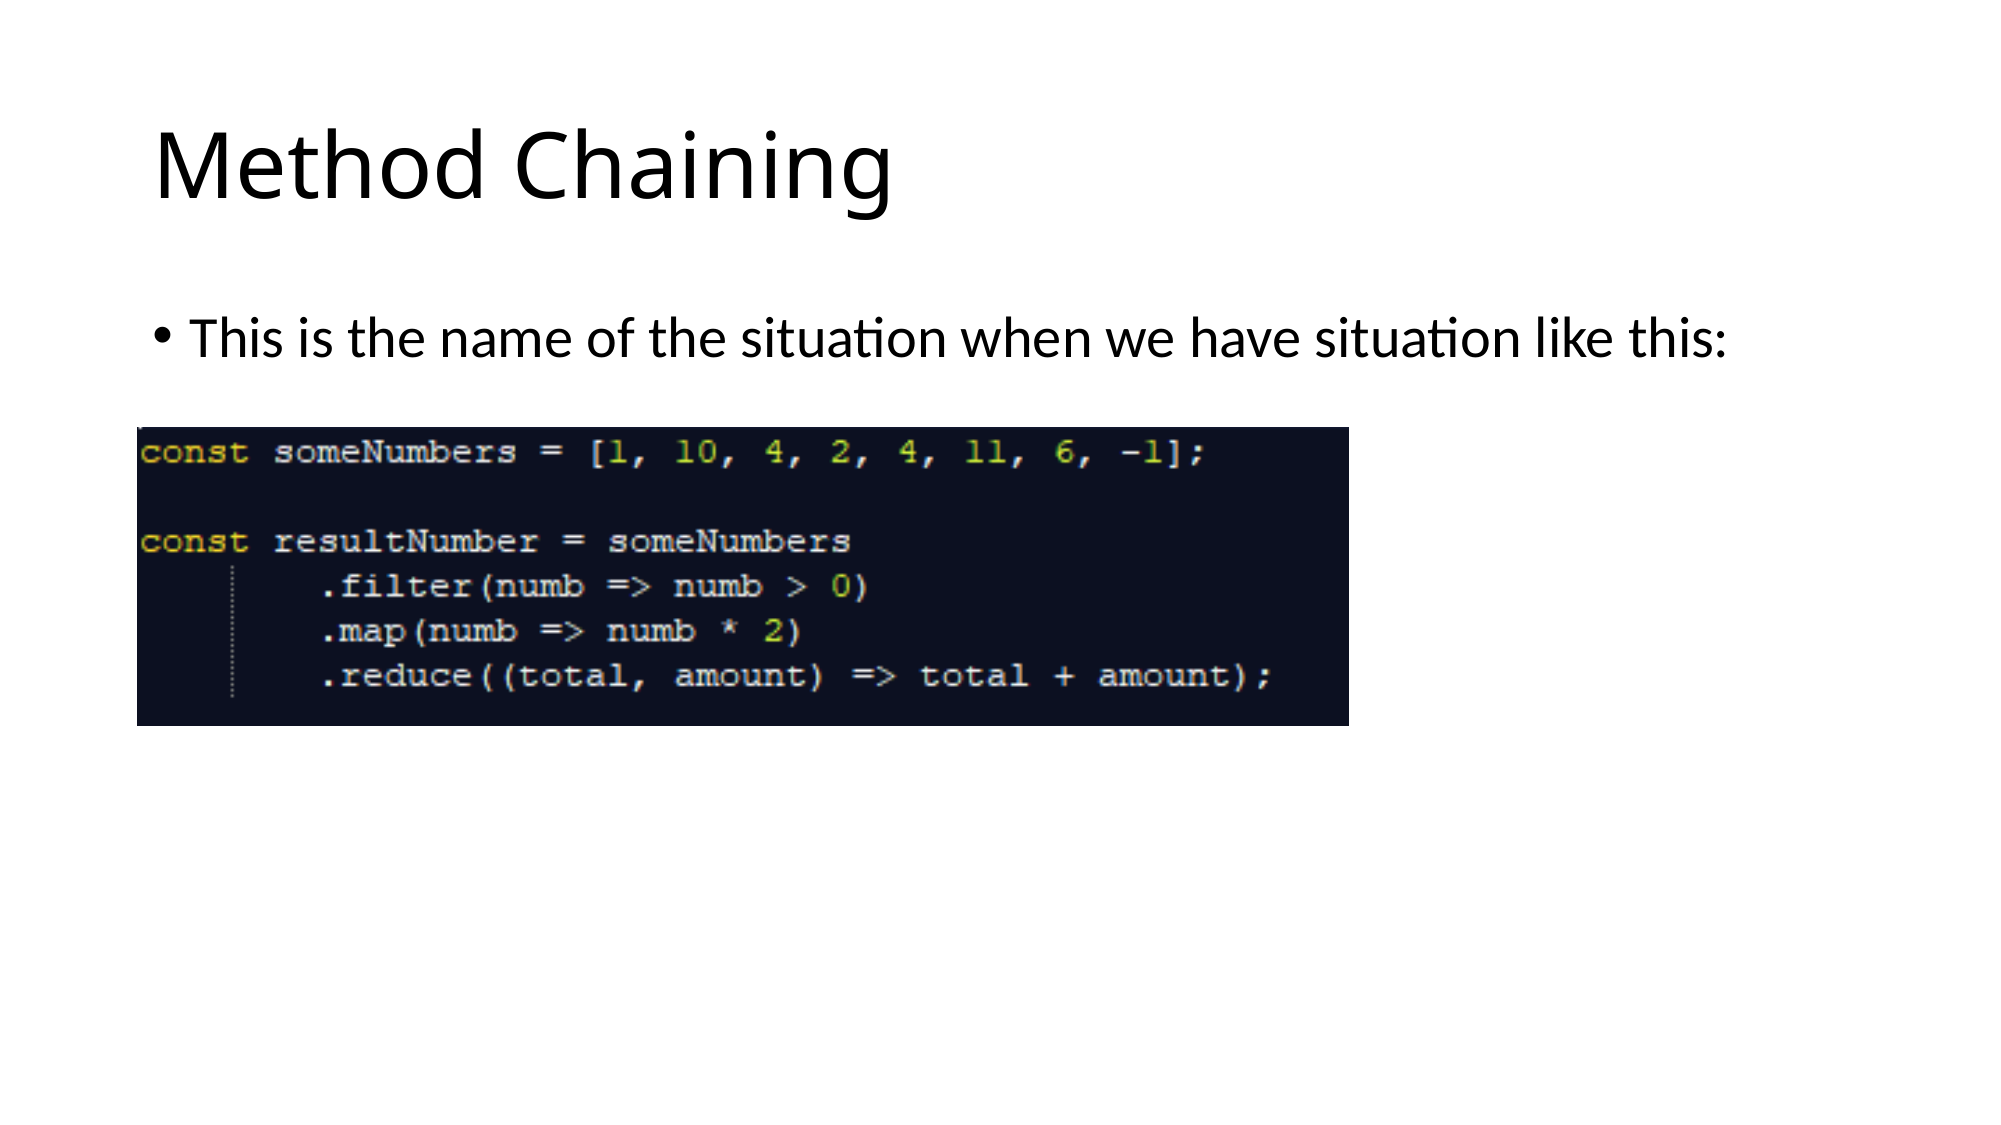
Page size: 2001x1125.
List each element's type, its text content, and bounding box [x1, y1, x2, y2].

picture [137, 427, 1349, 726]
title Method Chaining [137, 59, 1863, 278]
list This is the name of the situation when we have situation like this: [137, 299, 1863, 1014]
